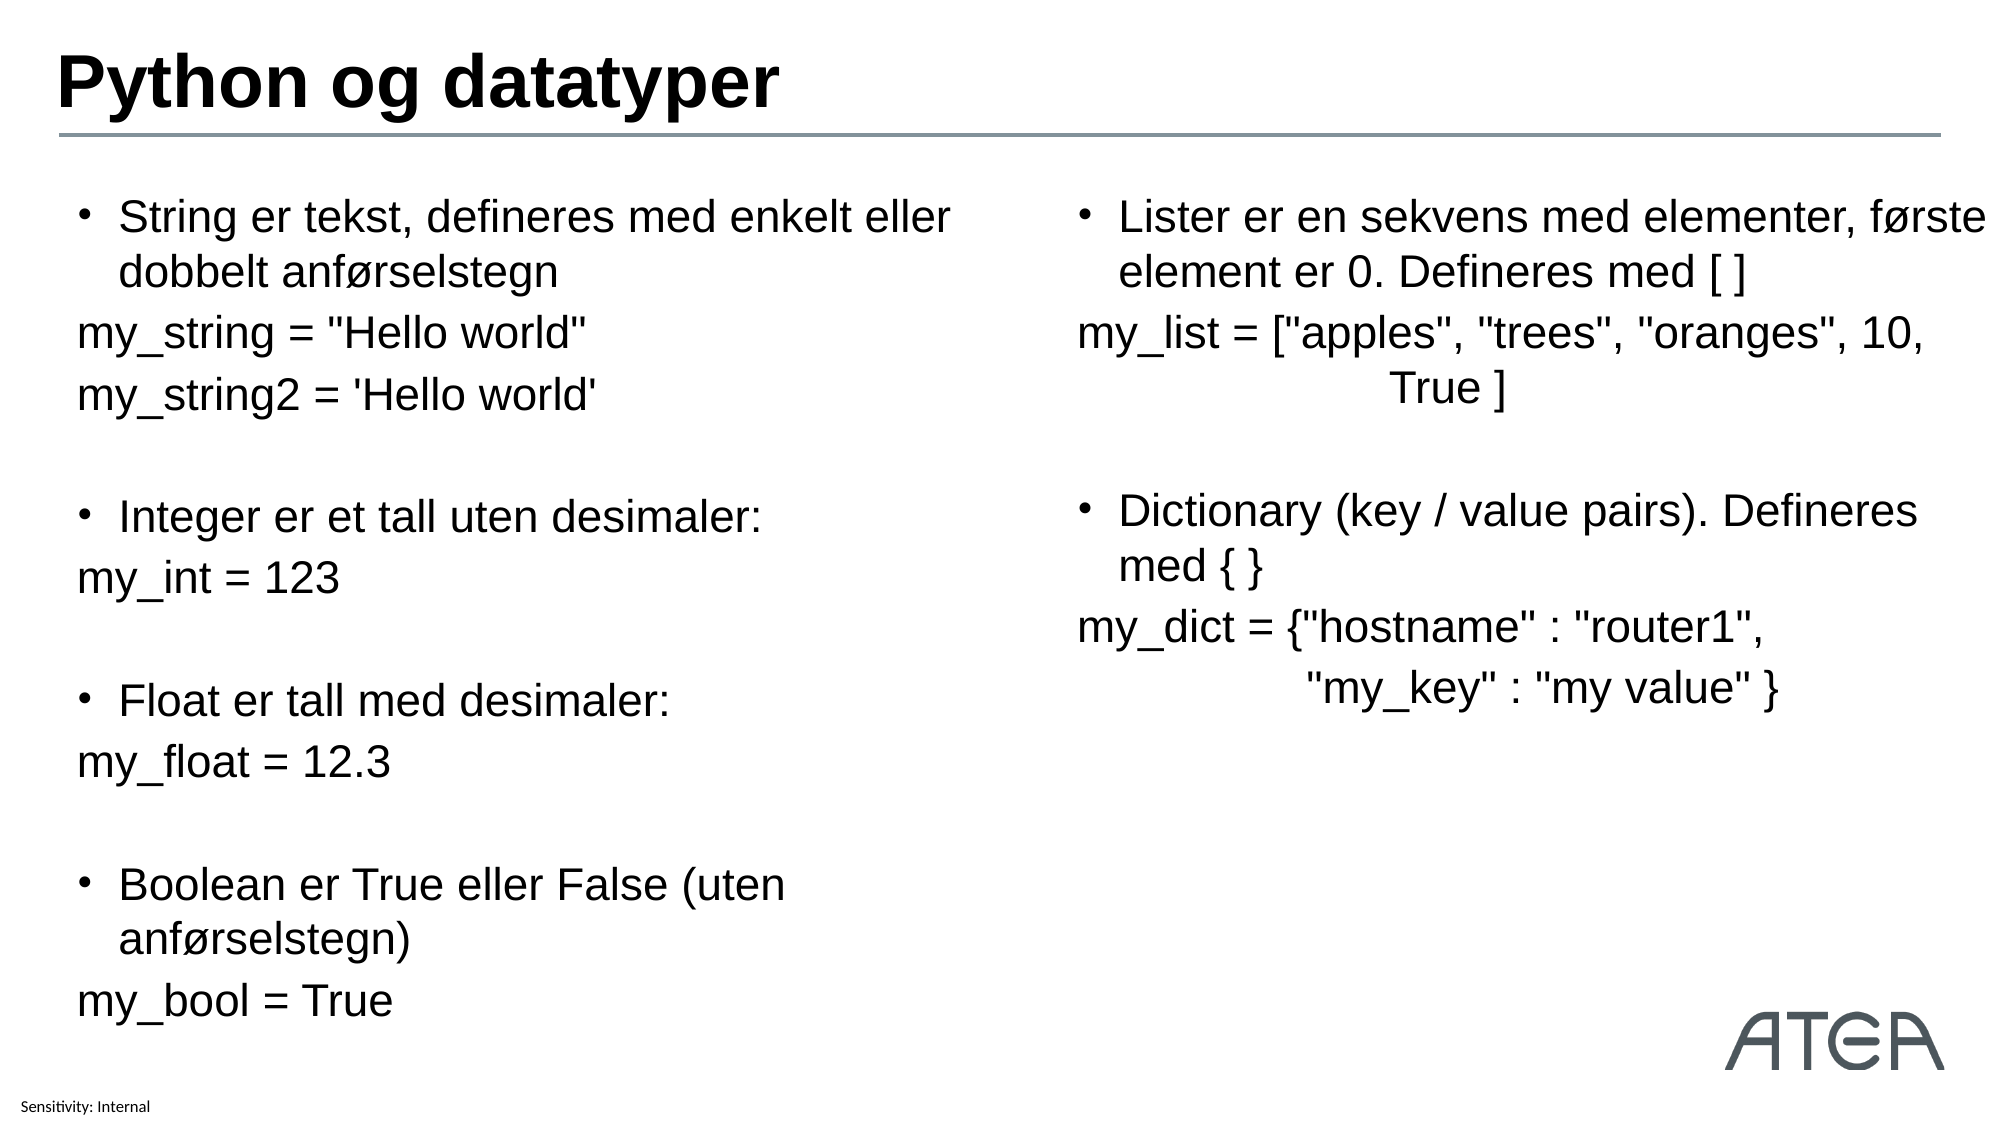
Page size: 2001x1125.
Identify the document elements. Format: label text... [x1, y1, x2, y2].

list Lister er en sekvens med elementer, første element er 0. Defineres med [ ] my_list = ["apples", "trees", "oranges", 10, True ] Dictionary (key / value pairs). Defineres med { } my_dict = {"hostname" : "router1", "my_key" : "my value" } [1076, 186, 2000, 982]
list String er tekst, defineres med enkelt eller dobbelt anførselstegn my_string = "Hello world" my_string2 = 'Hello world' Integer er et tall uten desimaler: my_int = 123 Float er tall med desimaler: my_float = 12.3 Boolean er True eller False (uten anførselstegn) my_bool = True [76, 186, 1000, 1035]
title Python og datatyper [56, 35, 1942, 135]
